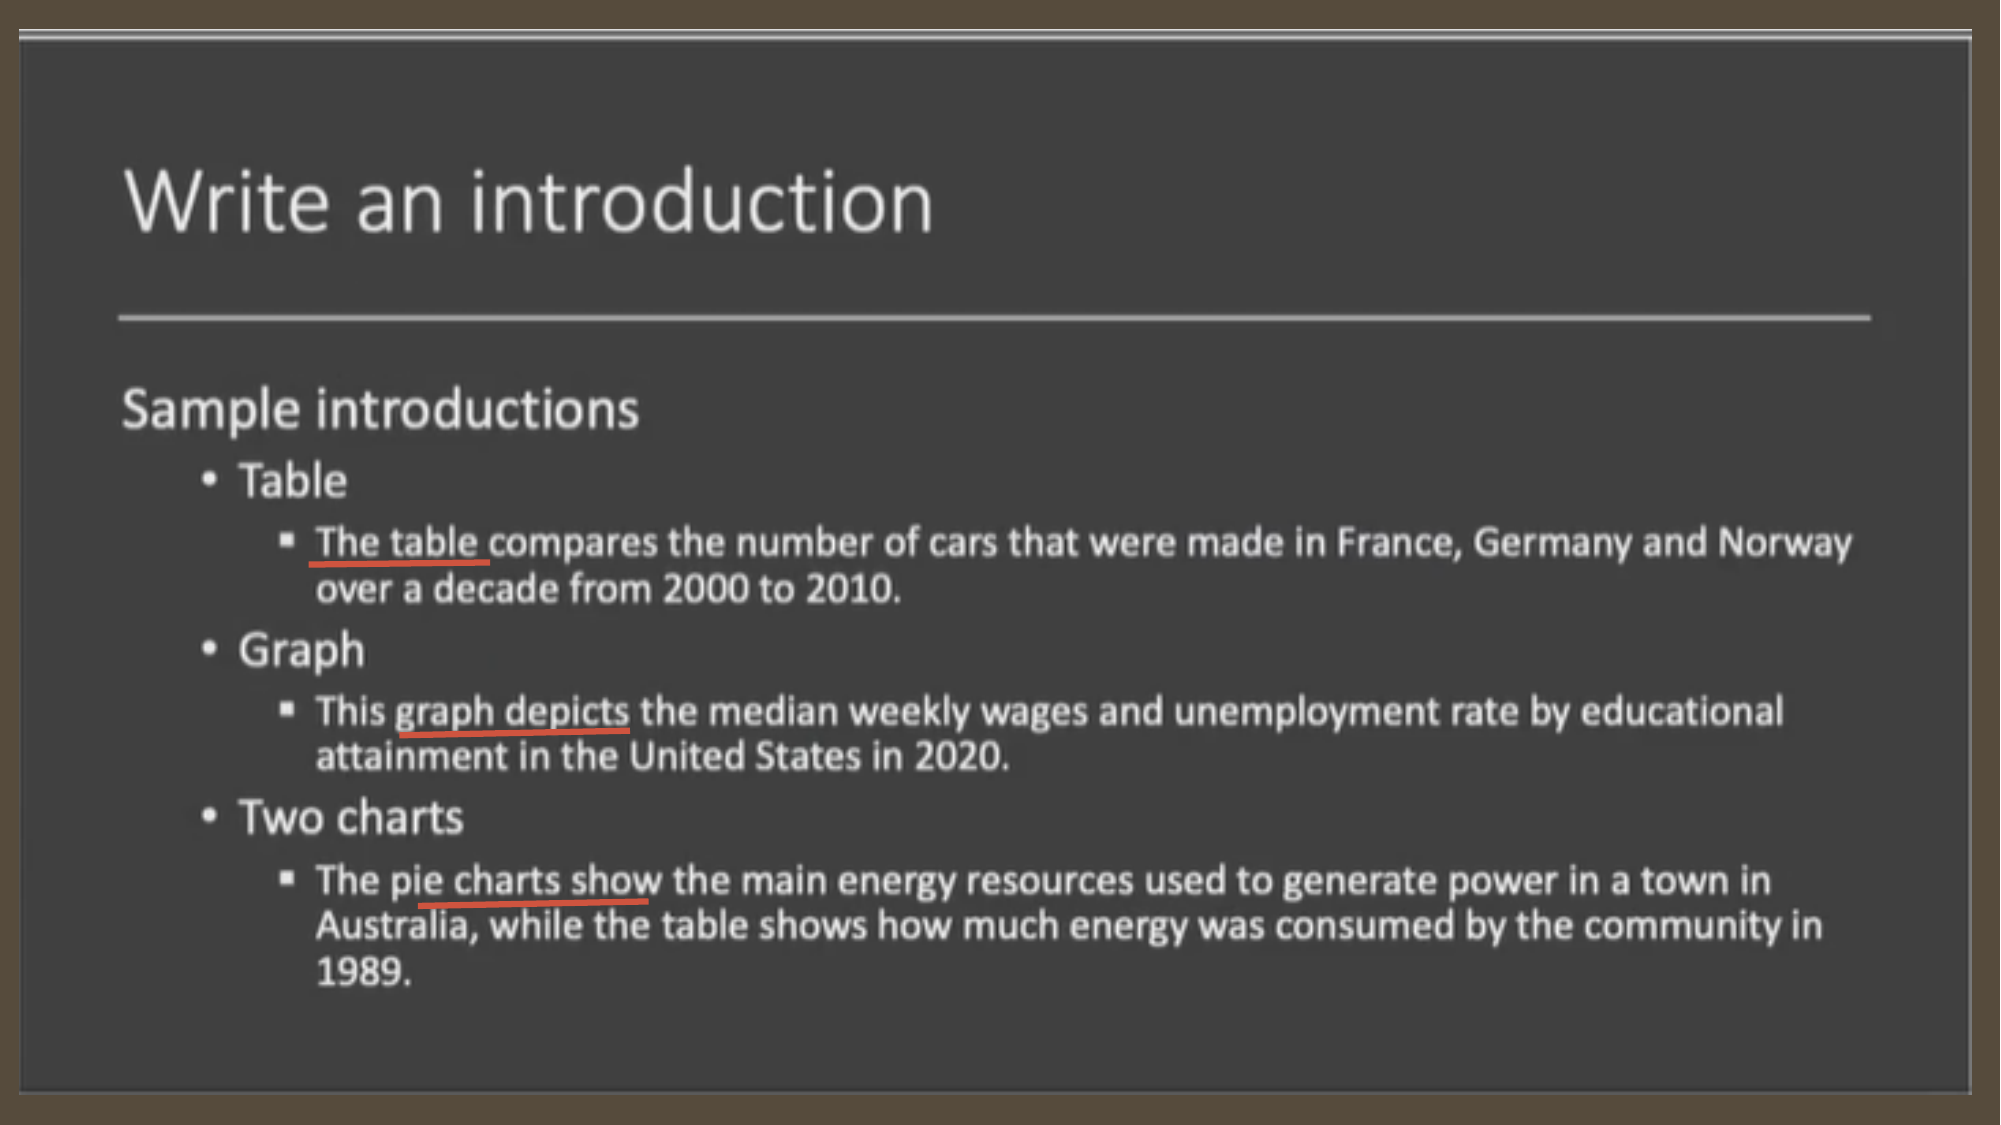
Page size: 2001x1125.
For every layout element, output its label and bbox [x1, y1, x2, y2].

list [18, 29, 1973, 1096]
text_box [399, 730, 631, 736]
text_box [417, 901, 649, 907]
